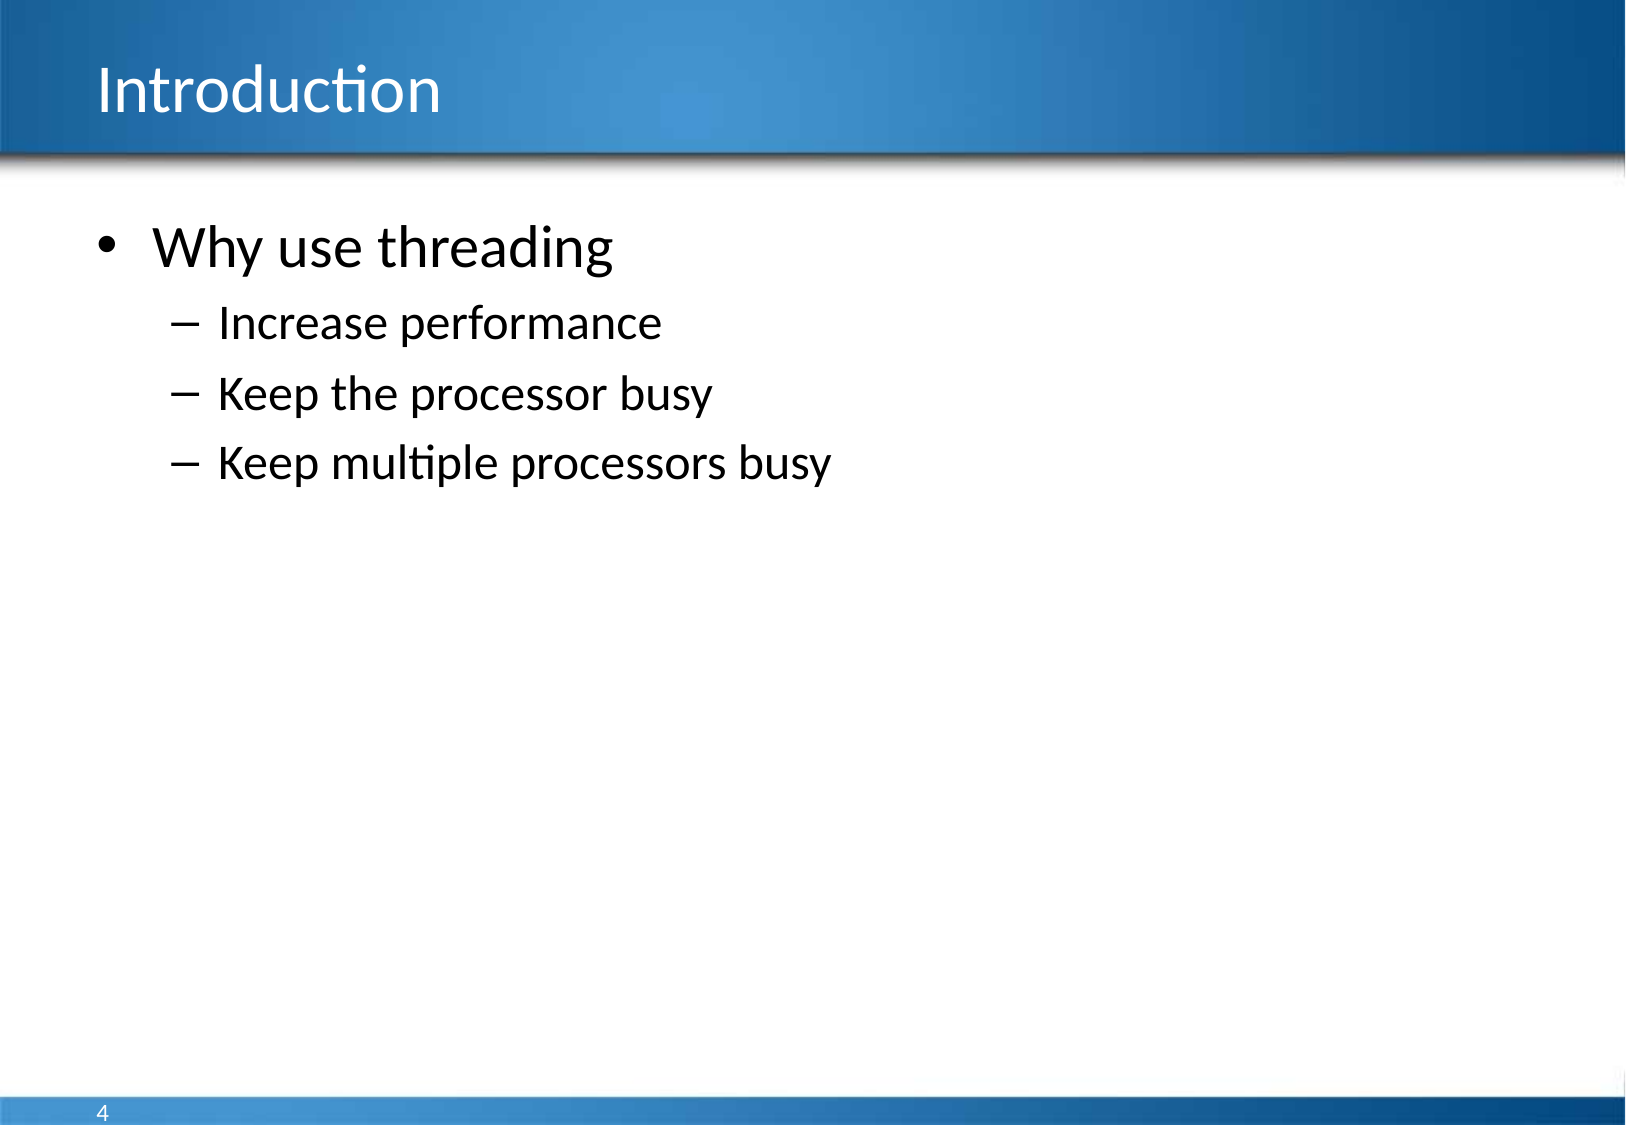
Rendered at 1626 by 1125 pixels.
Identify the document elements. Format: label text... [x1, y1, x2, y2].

slide_number 4 [81, 1081, 461, 1125]
title Introduction [81, 32, 1544, 138]
picture [0, 0, 1626, 1125]
list Why use threading Increase performance Keep the processor busy Keep multiple processors busy [81, 200, 1544, 1005]
